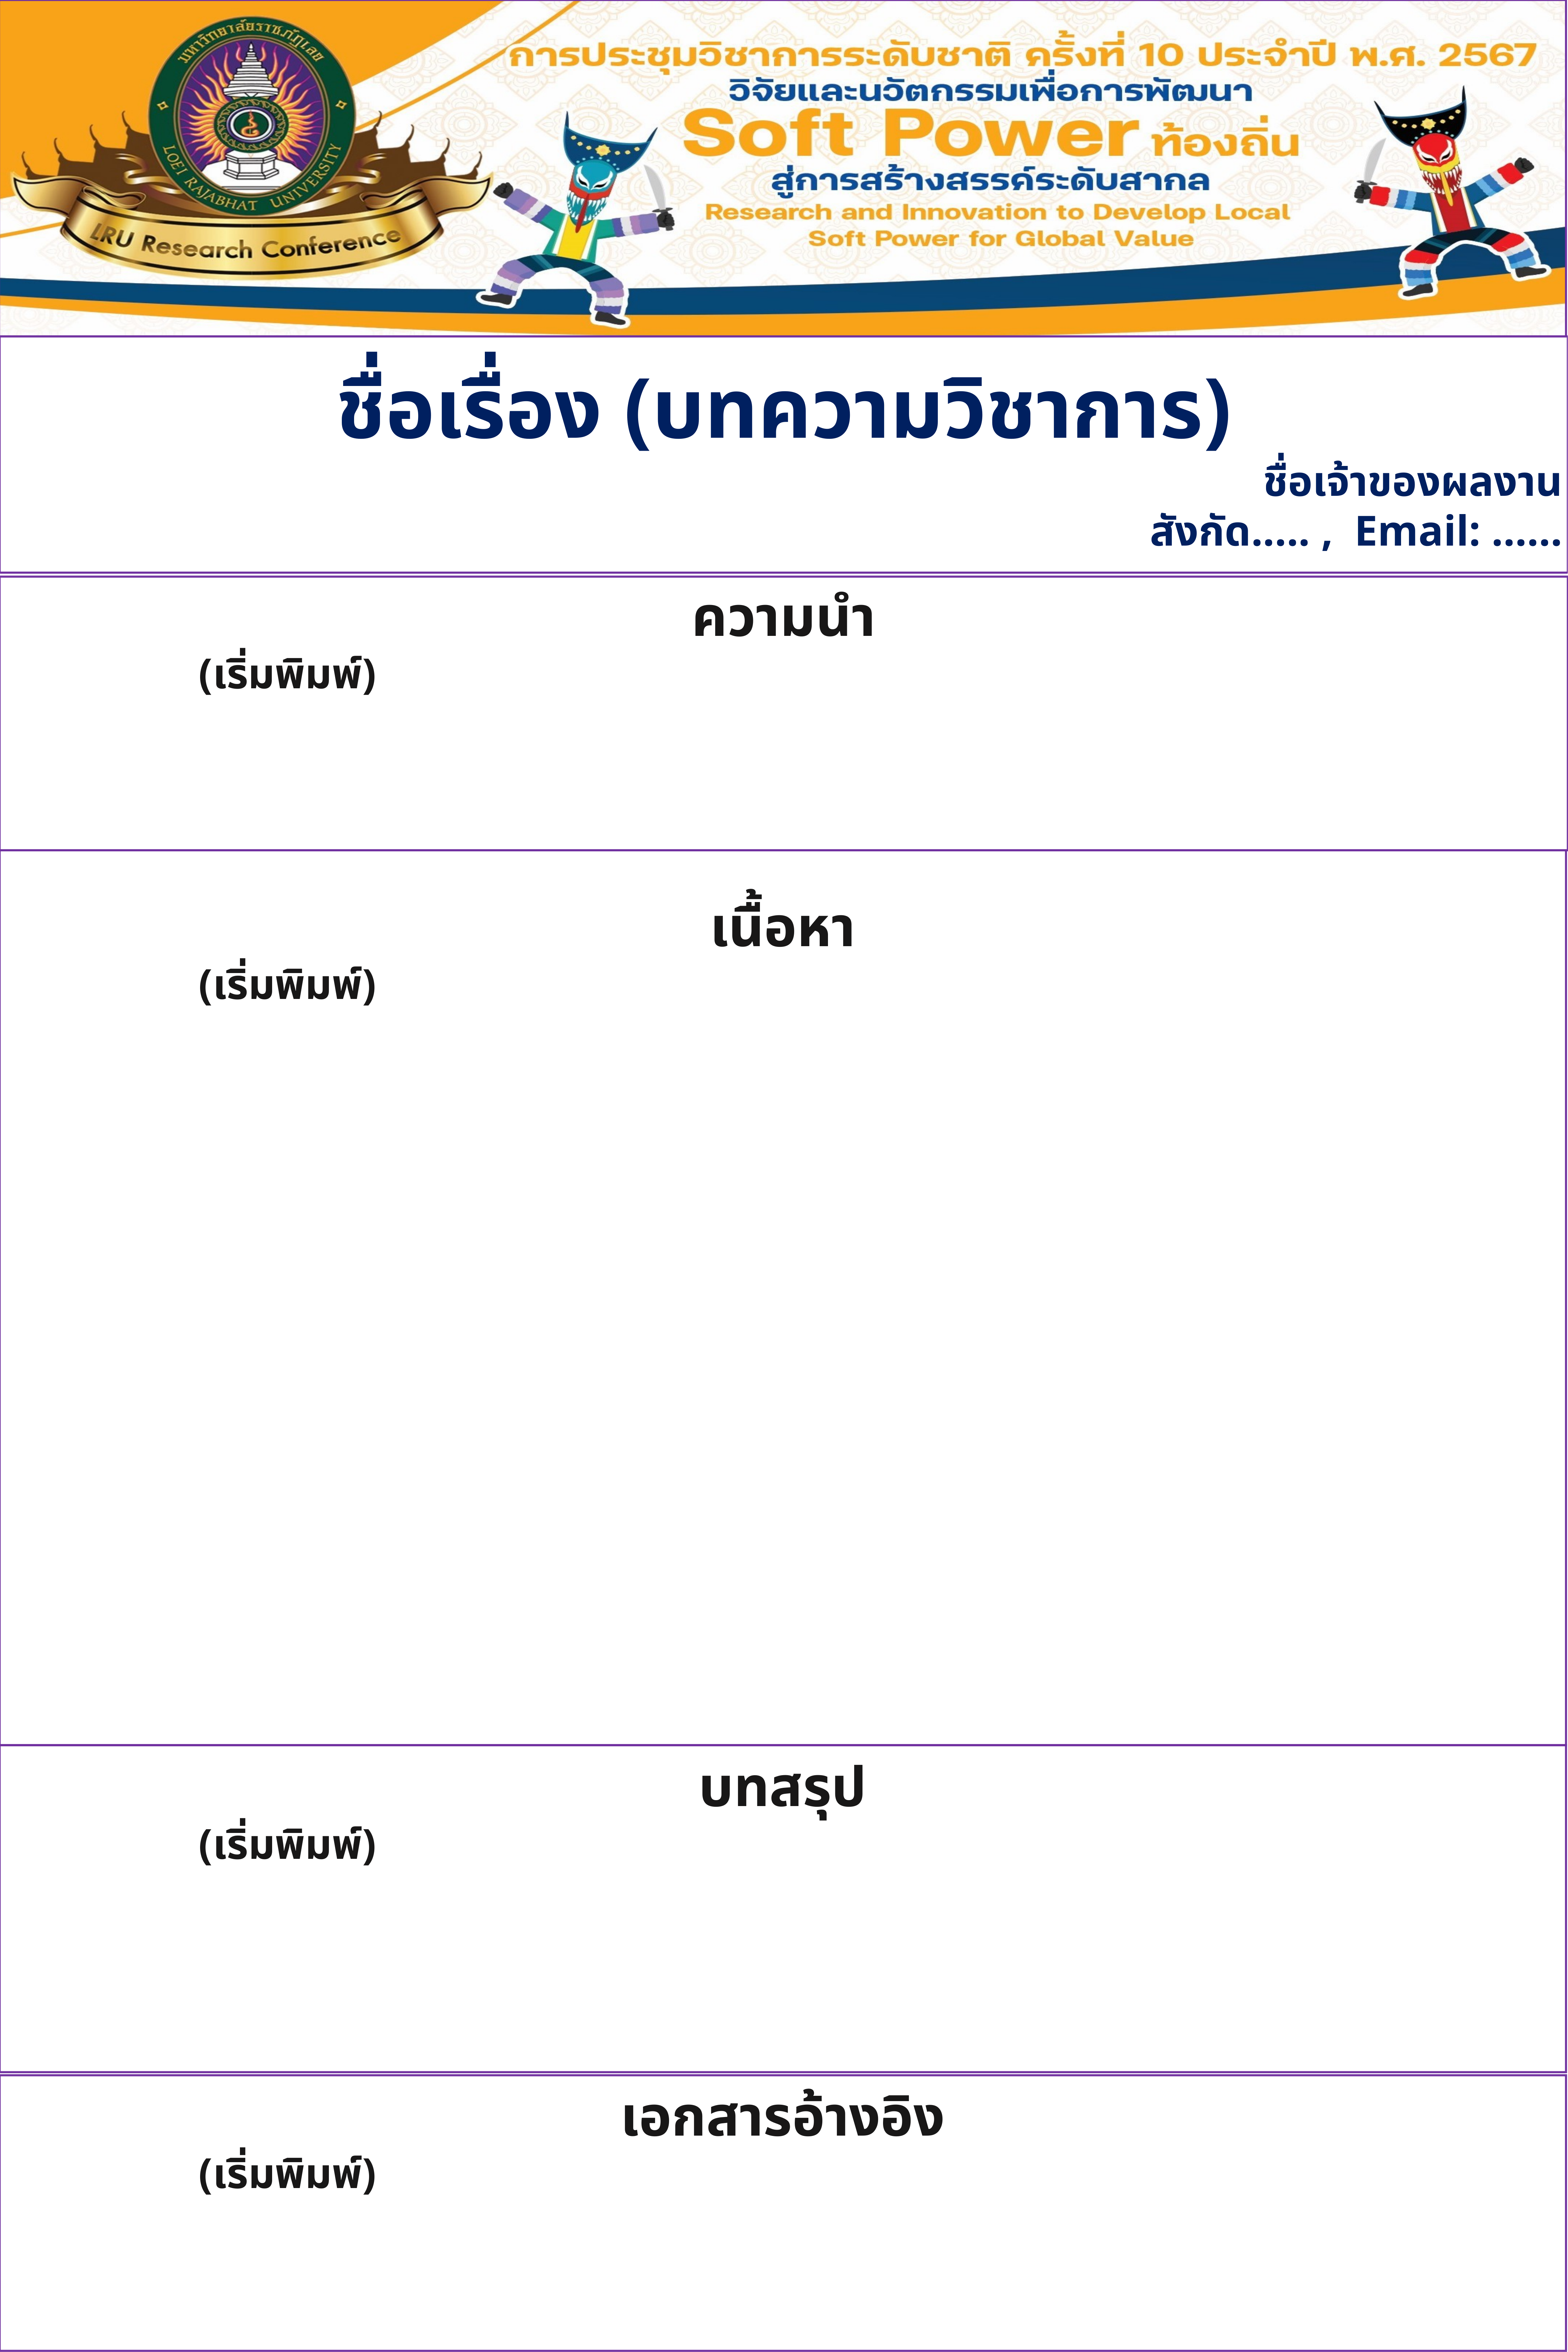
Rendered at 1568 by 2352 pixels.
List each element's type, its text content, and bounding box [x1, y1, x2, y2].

text_box เอกสารอ้างอิง (เริ่มพิมพ์) [0, 2075, 1566, 2351]
text_box บทสรุป (เริ่มพิมพ์) [0, 1745, 1566, 2073]
text_box [0, 0, 1566, 337]
text_box เนื้อหา (เริ่มพิมพ์) [0, 851, 1566, 1745]
text_box ความนำ (เริ่มพิมพ์) [0, 576, 1568, 851]
text_box ชื่อเรื่อง (บทความวิชาการ) ชื่อเจ้าของผลงาน สังกัด..... , Email: …… [0, 336, 1568, 573]
